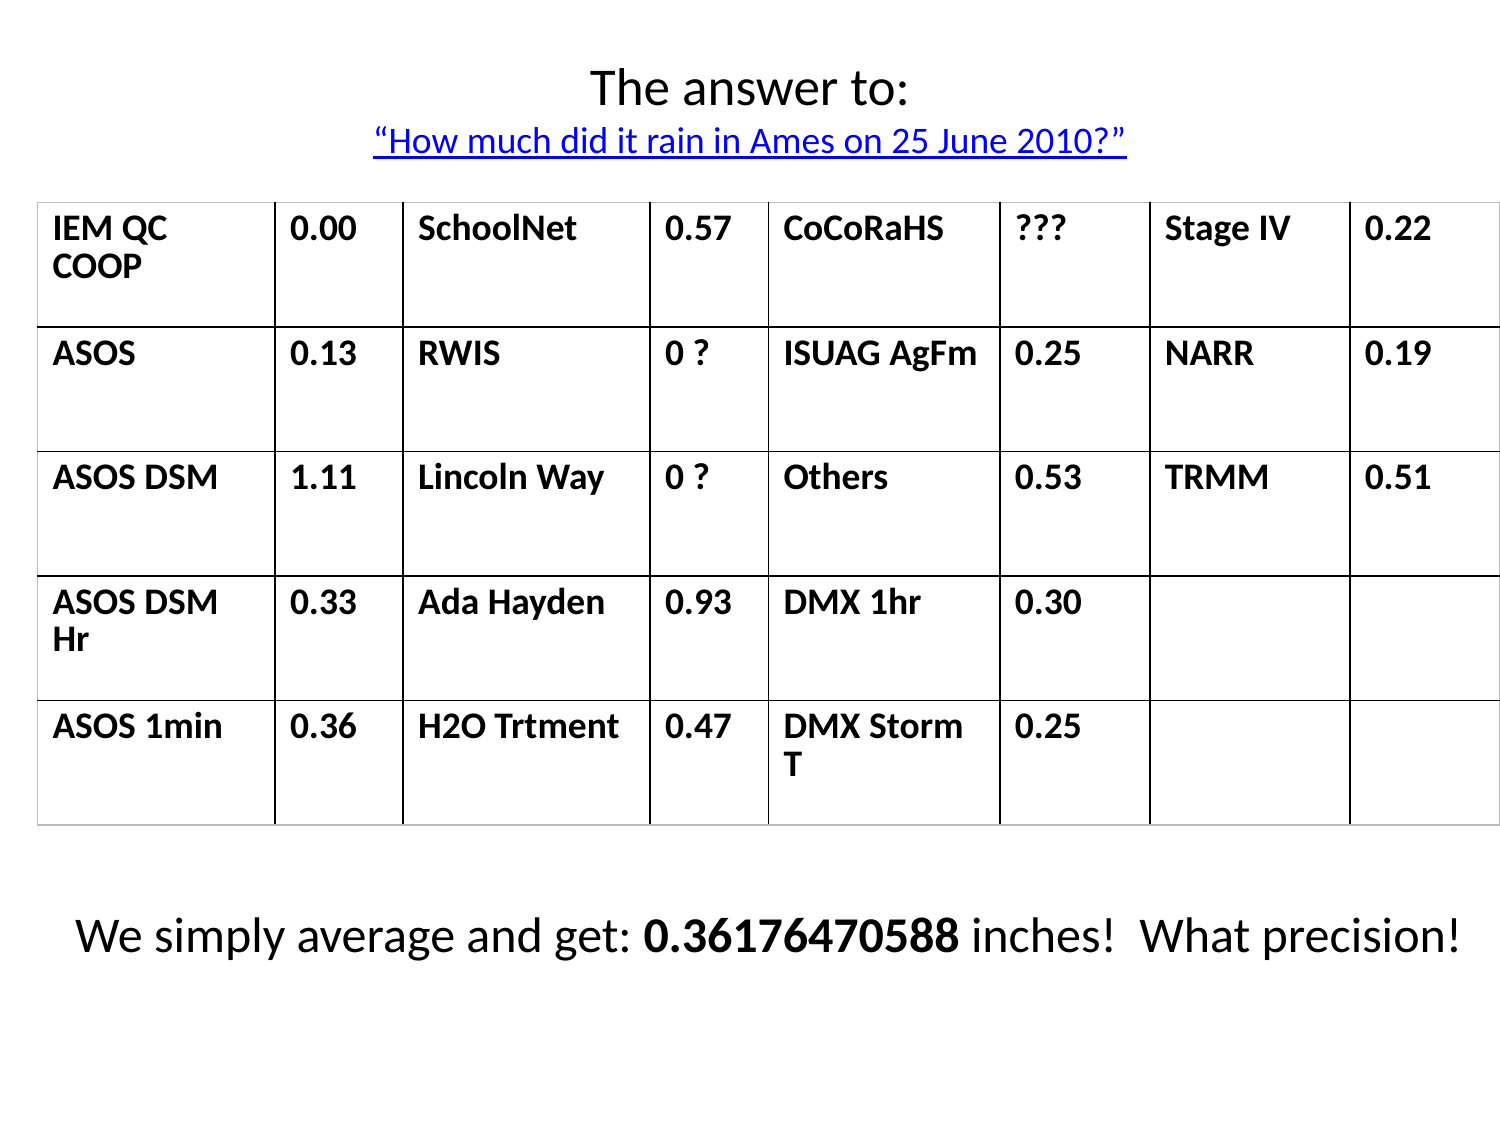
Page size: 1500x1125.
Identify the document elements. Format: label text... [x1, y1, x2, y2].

table_cell 0.19 [1351, 328, 1499, 451]
table_cell H2O Trtment [404, 701, 649, 824]
table_cell ASOS DSM Hr [38, 577, 274, 700]
table_cell 0.93 [651, 577, 768, 700]
table_cell DMX Storm T [769, 701, 999, 824]
table_cell Ada Hayden [404, 577, 649, 700]
table_cell TRMM [1151, 452, 1349, 575]
table_cell ASOS DSM [38, 452, 274, 575]
table_cell [1351, 577, 1499, 700]
table_header 0.00 [276, 203, 402, 326]
table_cell DMX 1hr [769, 577, 999, 700]
table_header ??? [1001, 203, 1149, 326]
table_cell 0 ? [651, 452, 768, 575]
table_cell [1151, 701, 1349, 824]
table_header 0.57 [651, 203, 768, 326]
table_cell ISUAG AgFm [769, 328, 999, 451]
table_cell [1351, 701, 1499, 824]
table_cell 0.33 [276, 577, 402, 700]
table_cell 0 ? [651, 328, 768, 451]
text_box We simply average and get: 0.36176470588 inches! What precision! [37, 894, 1500, 970]
table_header CoCoRaHS [769, 203, 999, 326]
table_header Stage IV [1151, 203, 1349, 326]
table_cell 0.36 [276, 701, 402, 824]
table_header SchoolNet [404, 203, 649, 326]
table_cell 0.47 [651, 701, 768, 824]
table_cell 0.30 [1001, 577, 1149, 700]
table_header IEM QC COOP [38, 203, 274, 326]
table_cell ASOS 1min [38, 701, 274, 824]
table_header 0.22 [1351, 203, 1499, 326]
table_cell 0.13 [276, 328, 402, 451]
table_cell Lincoln Way [404, 452, 649, 575]
table_cell Others [769, 452, 999, 575]
title The answer to: “How much did it rain in Ames on 25 June 2010?” [75, 45, 1425, 202]
table_cell 0.53 [1001, 452, 1149, 575]
table_cell [1151, 577, 1349, 700]
table_cell 1.11 [276, 452, 402, 575]
table_cell NARR [1151, 328, 1349, 451]
table_cell RWIS [404, 328, 649, 451]
table_cell ASOS [38, 328, 274, 451]
table_cell 0.25 [1001, 701, 1149, 824]
table_cell 0.25 [1001, 328, 1149, 451]
table_cell 0.51 [1351, 452, 1499, 575]
